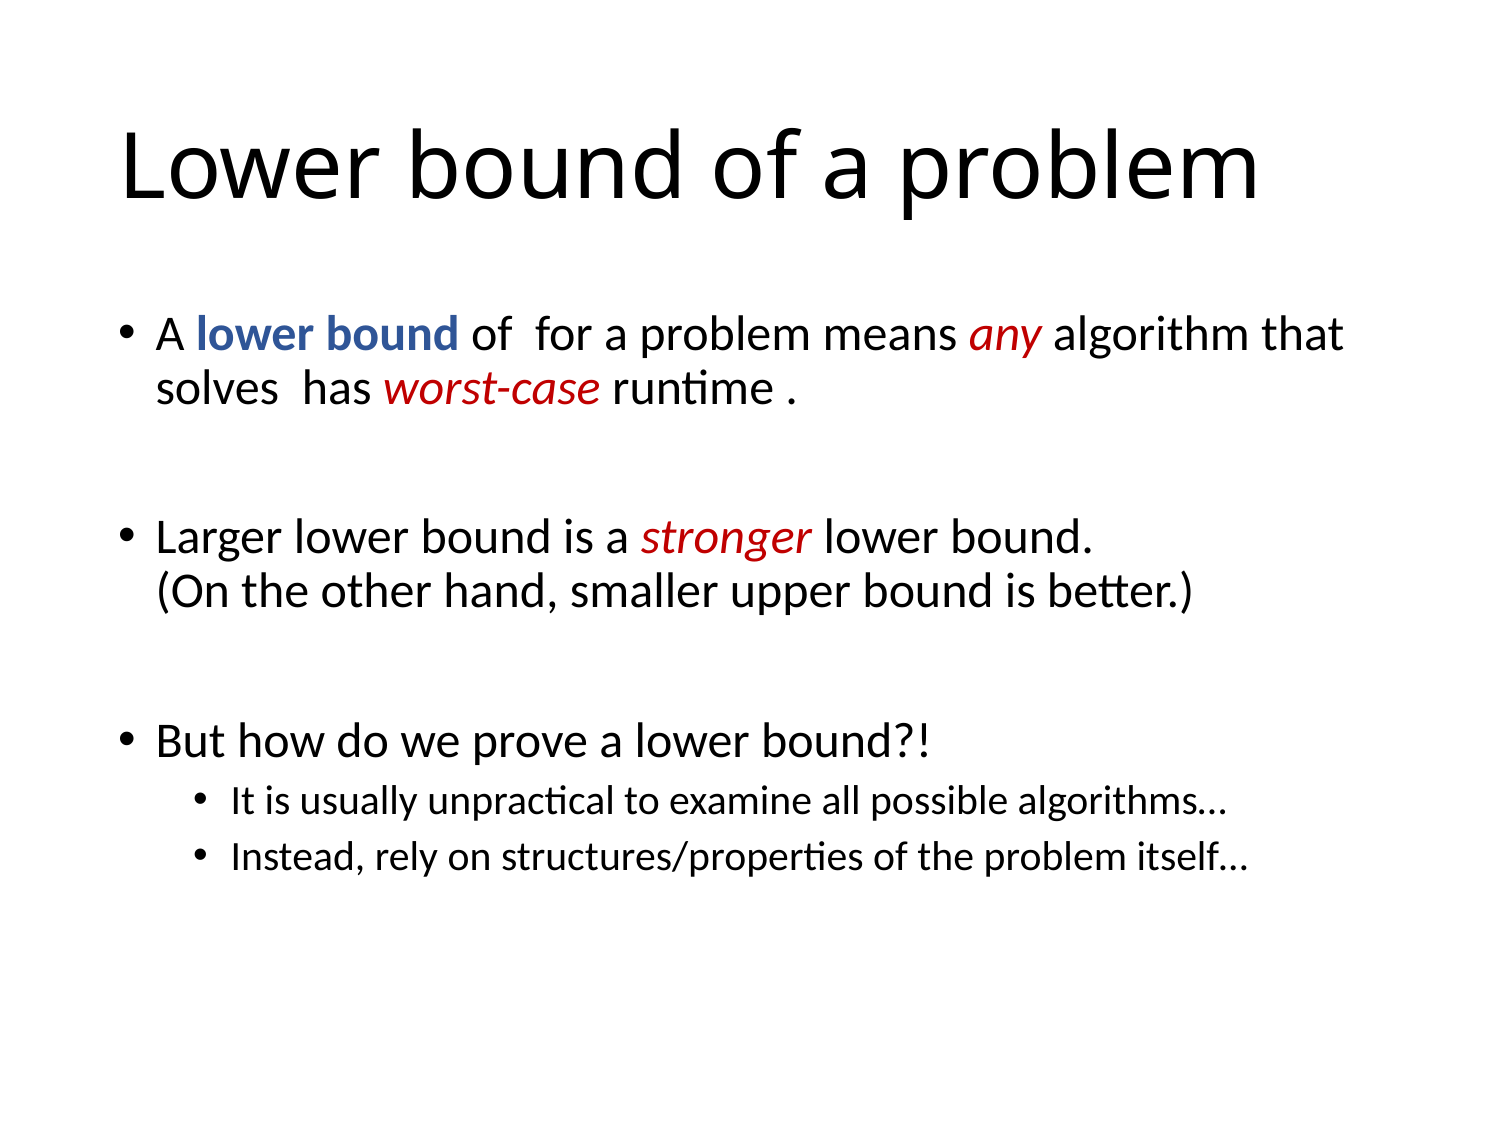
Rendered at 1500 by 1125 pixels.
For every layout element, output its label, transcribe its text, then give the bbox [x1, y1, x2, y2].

title Lower bound of a problem [103, 59, 1397, 278]
